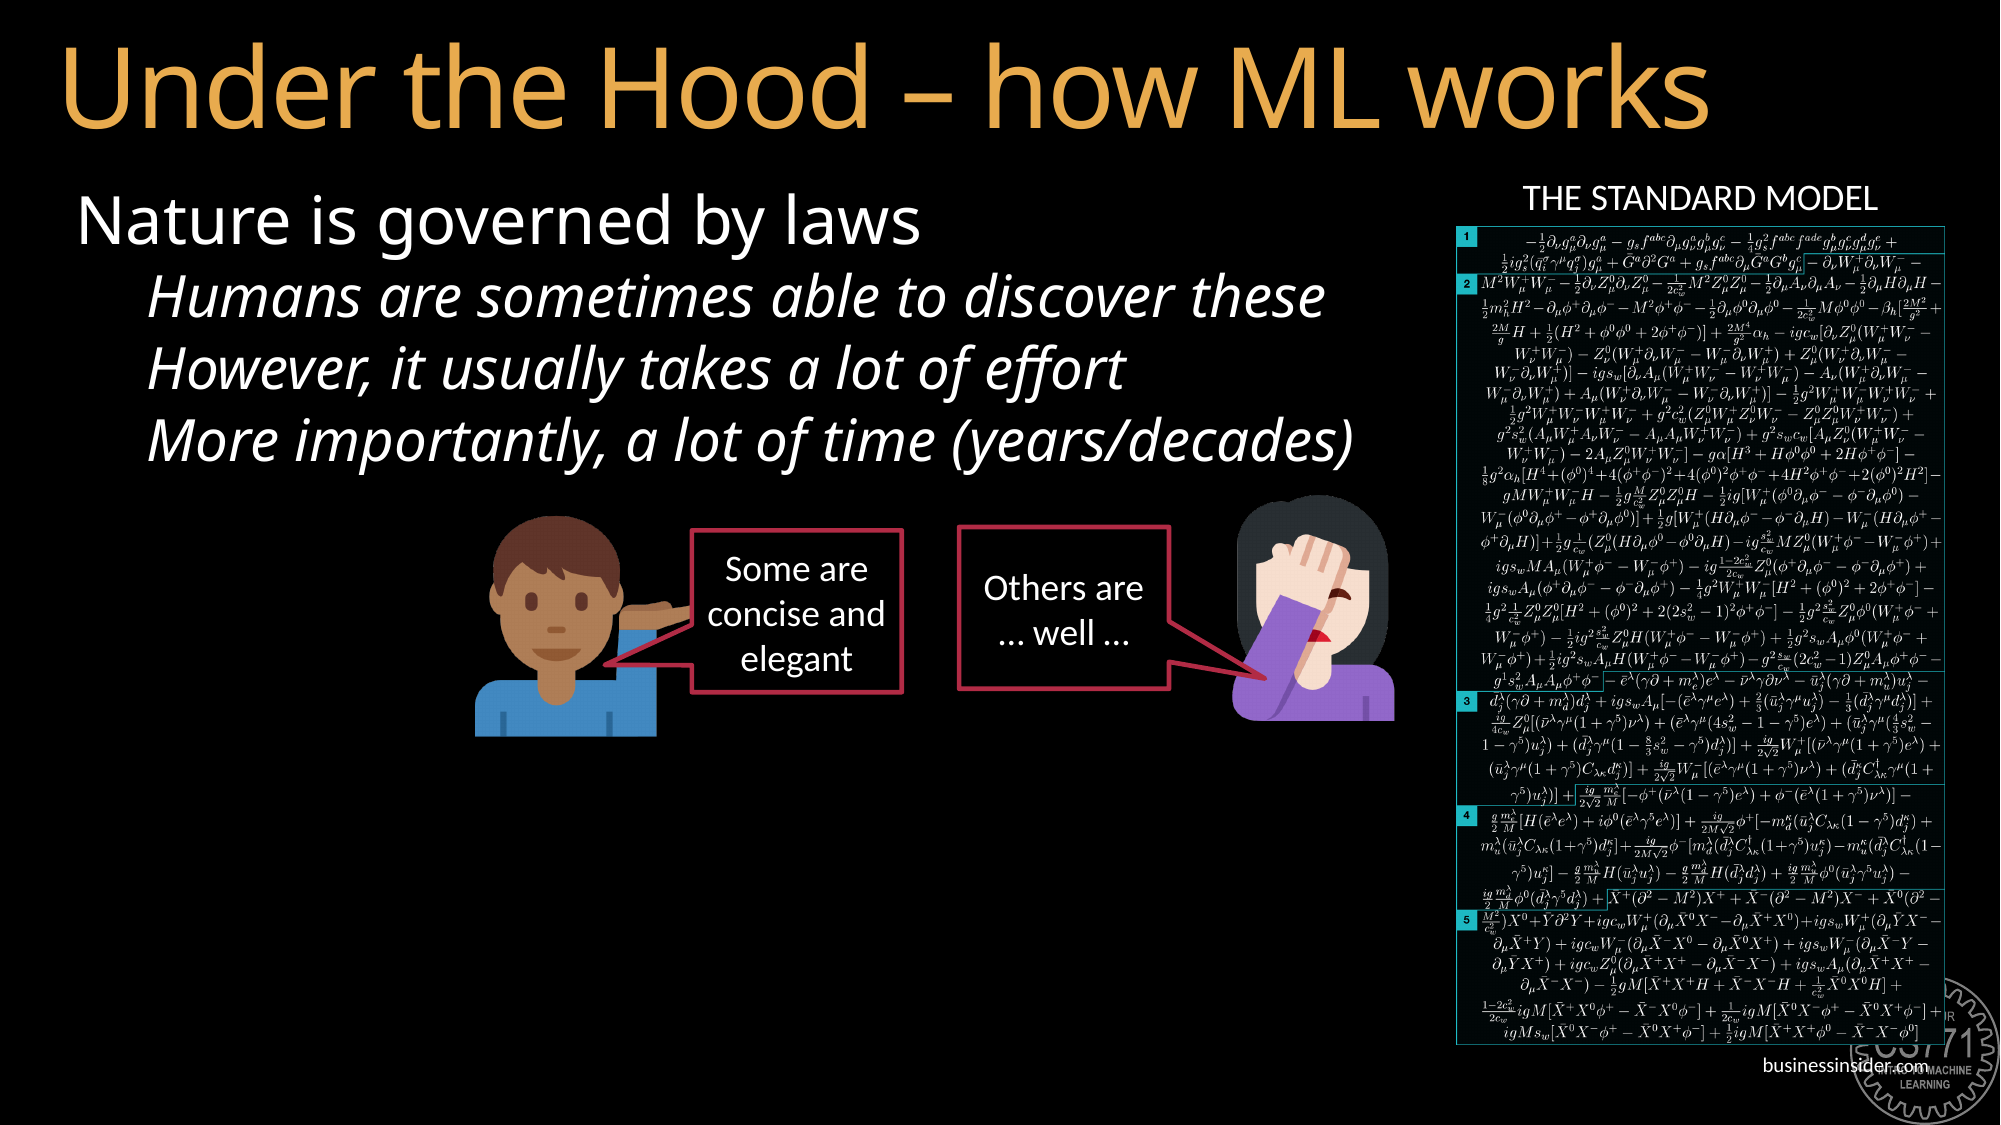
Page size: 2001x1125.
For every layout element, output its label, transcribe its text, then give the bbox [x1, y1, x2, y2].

list Nature is governed by laws Humans are sometimes able to discover these However, it usually takes a lot of effort More importantly, a lot of time (years/decades) [41, 182, 1456, 1052]
picture [474, 513, 701, 740]
title Under the Hood – how ML works [41, 5, 1945, 182]
text_box Some are concise and elegant [701, 529, 903, 694]
text_box Others are … well … [958, 525, 1200, 690]
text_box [1456, 165, 1945, 1085]
picture [1200, 494, 1426, 721]
